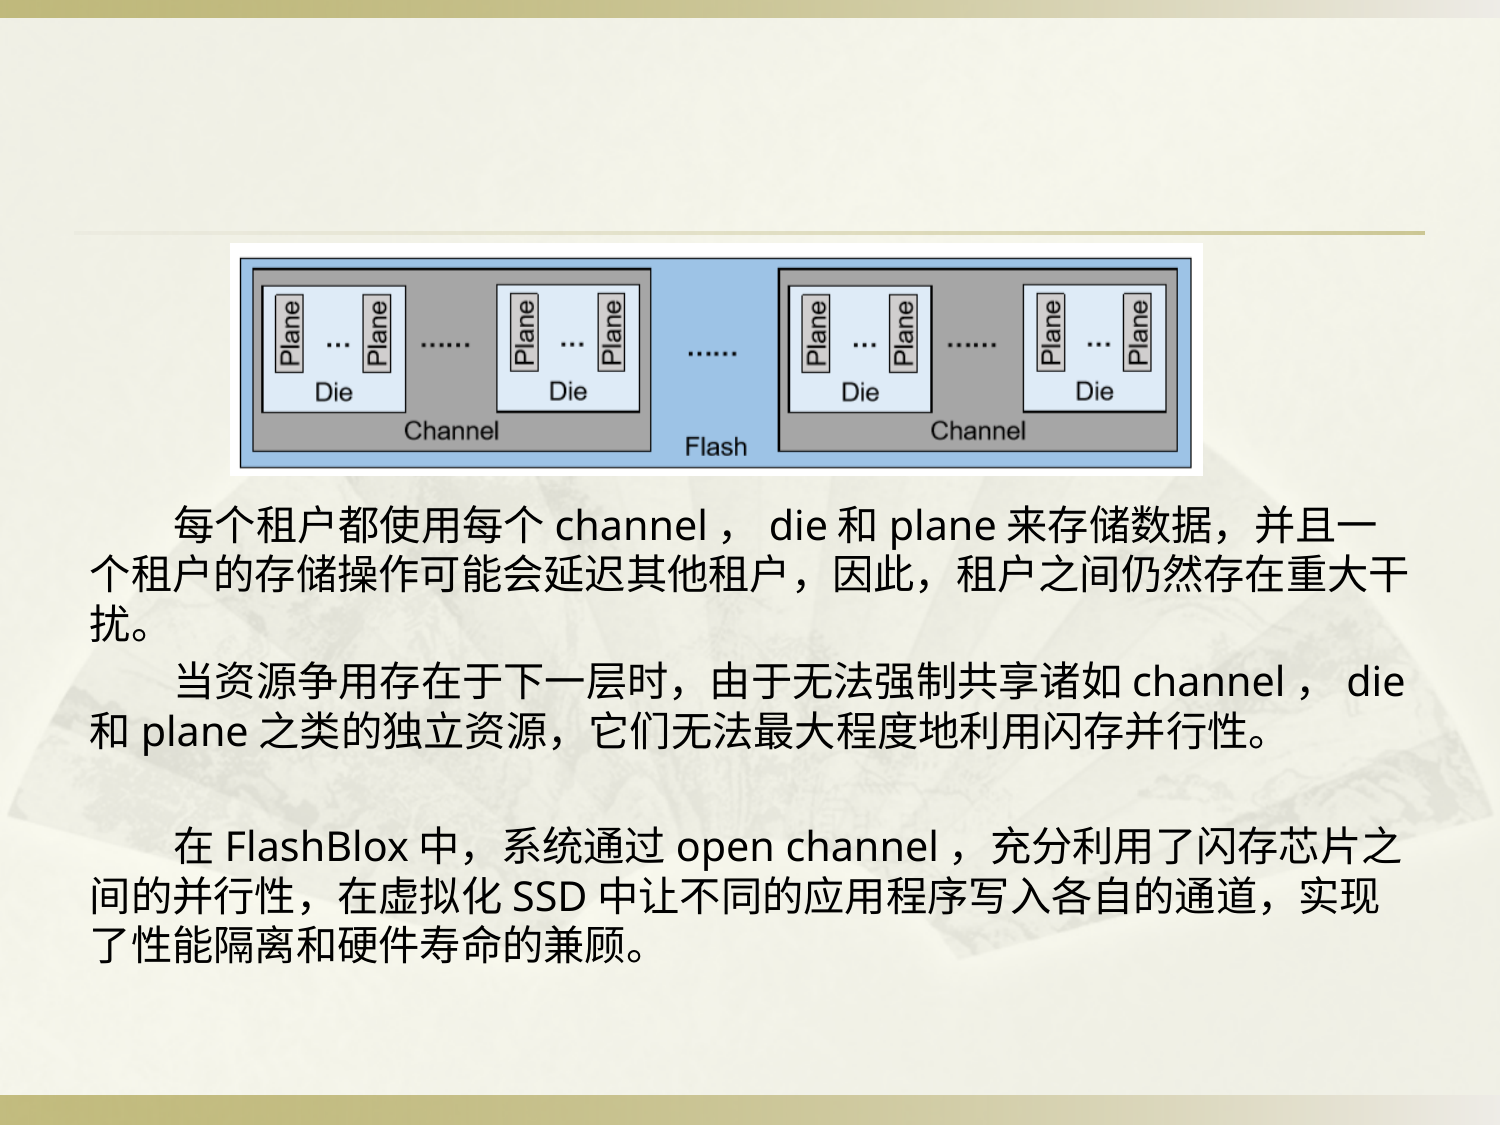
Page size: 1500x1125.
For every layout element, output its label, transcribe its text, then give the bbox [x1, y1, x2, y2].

picture [229, 242, 1204, 477]
list 每个租户都使用每个channel，die和plane来存储数据，并且一个租户的存储操作可能会延迟其他租户，因此，租户之间仍然存在重大干扰。 当资源争用存在于下一层时，由于无法强制共享诸如channel，die和plane之类的独立资源，它们无法最大程度地利用闪存并行性。 在FlashBlox中，系统通过open channel，充分利用了闪存芯片之间的并行性，在虚拟化SSD中让不同的应用程序写入各自的通道，实现了性能隔离和硬件寿命的兼顾。 [75, 491, 1425, 1032]
